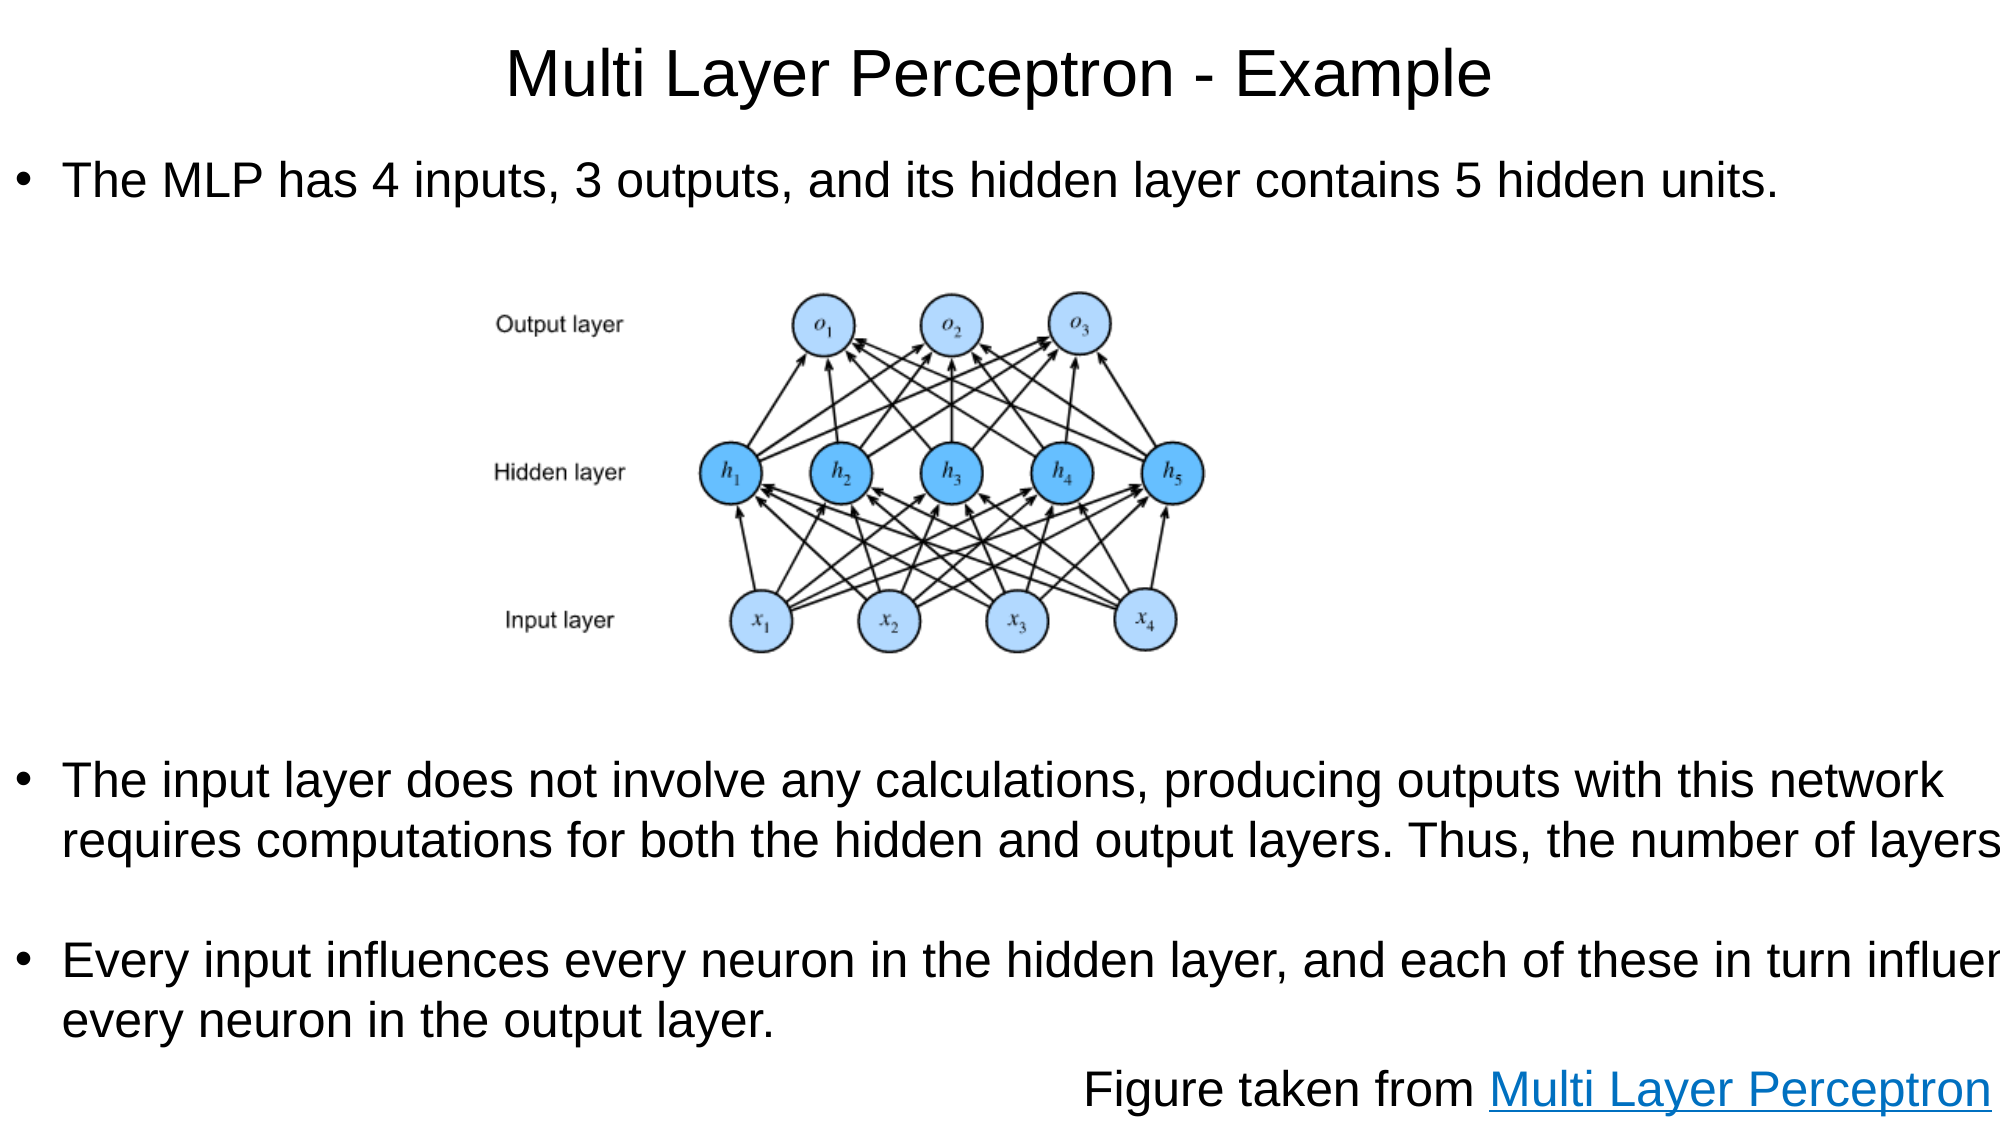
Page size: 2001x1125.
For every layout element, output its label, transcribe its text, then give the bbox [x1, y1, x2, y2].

text_box Figure taken from Multi Layer Perceptron [946, 1049, 2000, 1124]
title Multi Layer Perceptron - Example [77, 30, 1923, 111]
text_box The MLP has 4 inputs, 3 outputs, and its hidden layer contains 5 hidden units. The input layer does not involve any calculations, producing outputs with this network requires computations for both the hidden and output layers. Thus, the number of layers is 2. Every input influences every neuron in the hidden layer, and each of these in turn influence every neuron in the output layer. [0, 140, 2000, 1116]
picture [478, 289, 1206, 655]
